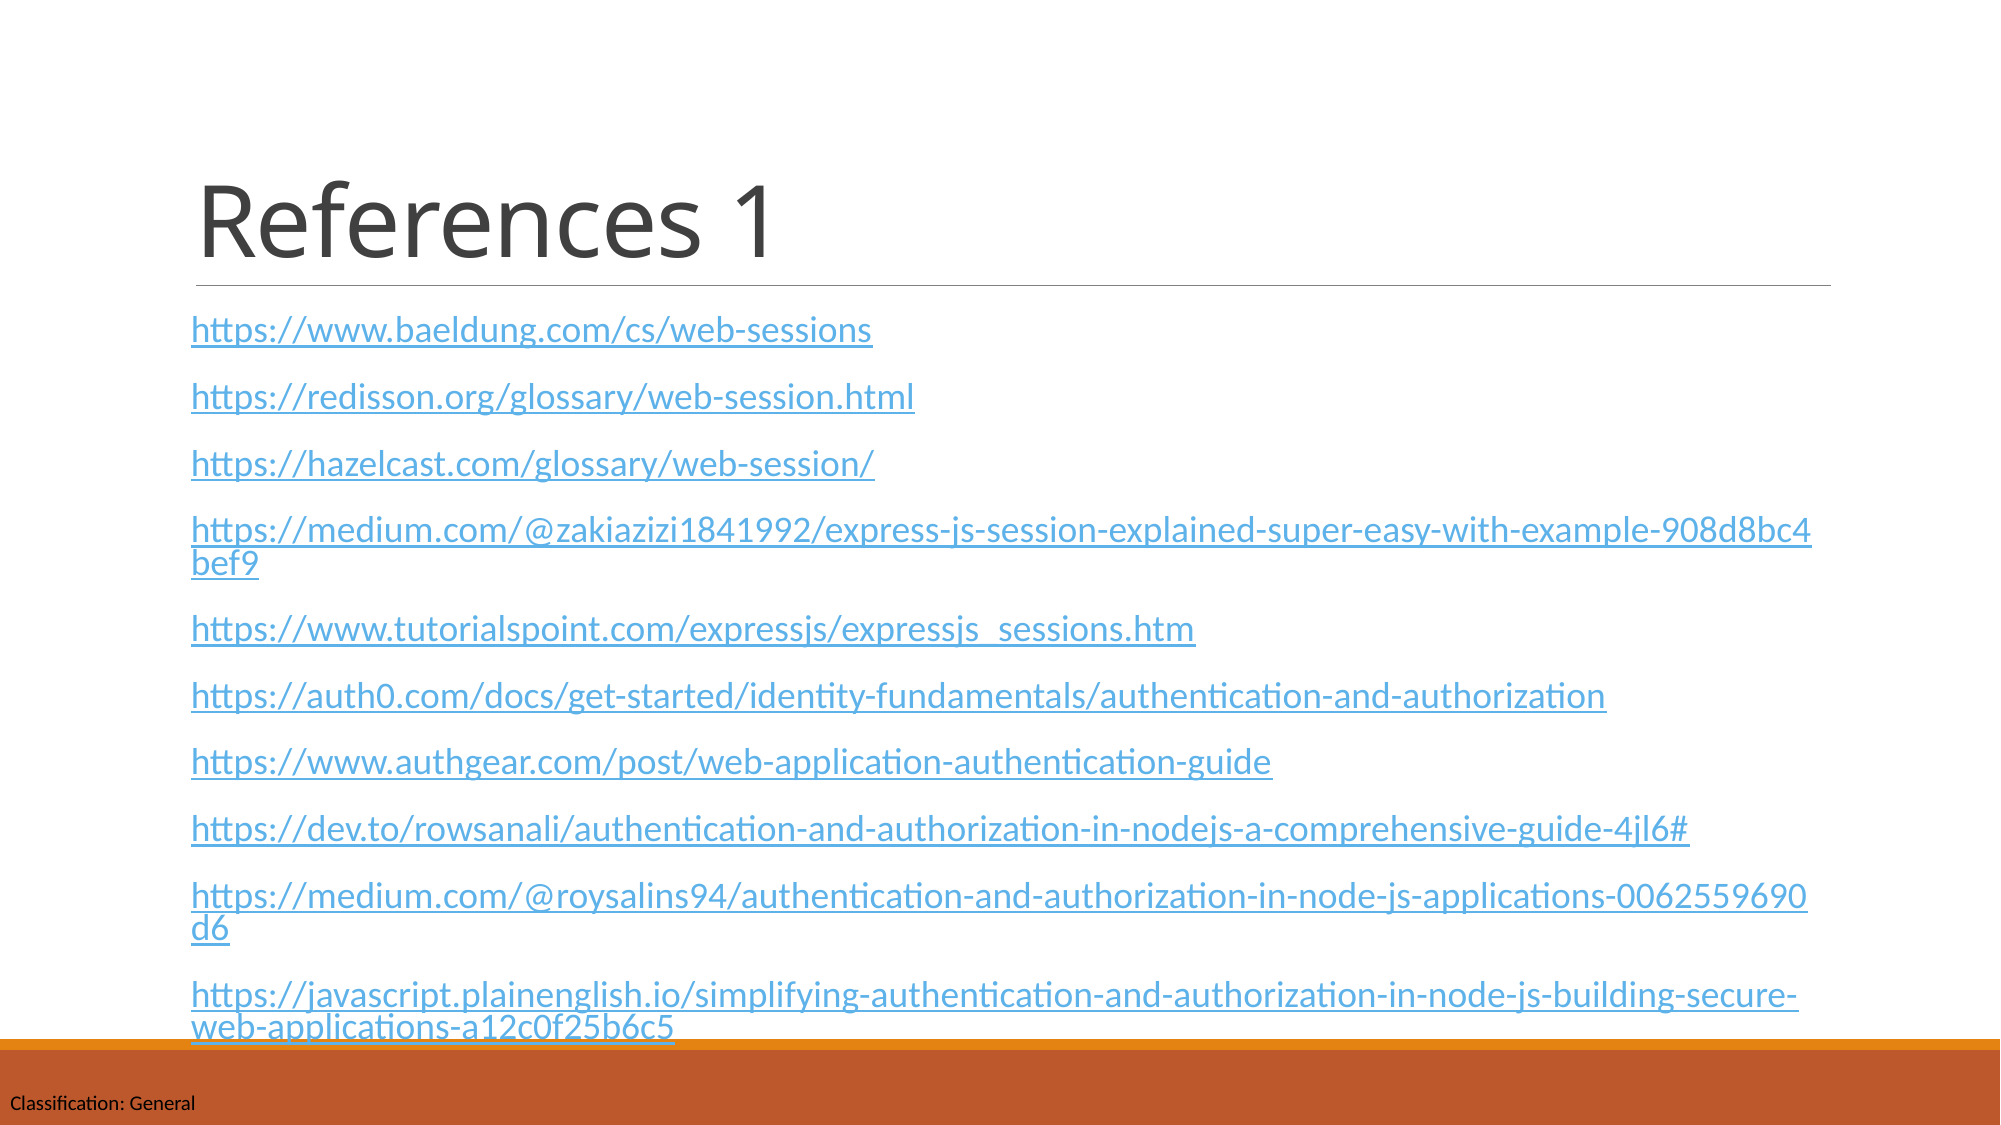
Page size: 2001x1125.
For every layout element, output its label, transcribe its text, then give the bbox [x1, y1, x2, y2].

title References 1 [180, 47, 1830, 285]
list https://www.baeldung.com/cs/web-sessions https://redisson.org/glossary/web-session.html https://hazelcast.com/glossary/web-session/ https://medium.com/@zakiazizi1841992/express-js-session-explained-super-easy-with-example-908d8bc4bef9 https://www.tutorialspoint.com/expressjs/expressjs_sessions.htm https://auth0.com/docs/get-started/identity-fundamentals/authentication-and-authorization https://www.authgear.com/post/web-application-authentication-guide https://dev.to/rowsanali/authentication-and-authorization-in-nodejs-a-comprehensive-guide-4jl6# https://medium.com/@roysalins94/authentication-and-authorization-in-node-js-applications-0062559690d6 https://javascript.plainenglish.io/simplifying-authentication-and-authorization-in-node-js-building-secure-web-applications-a12c0f25b6c5 [174, 302, 1825, 963]
